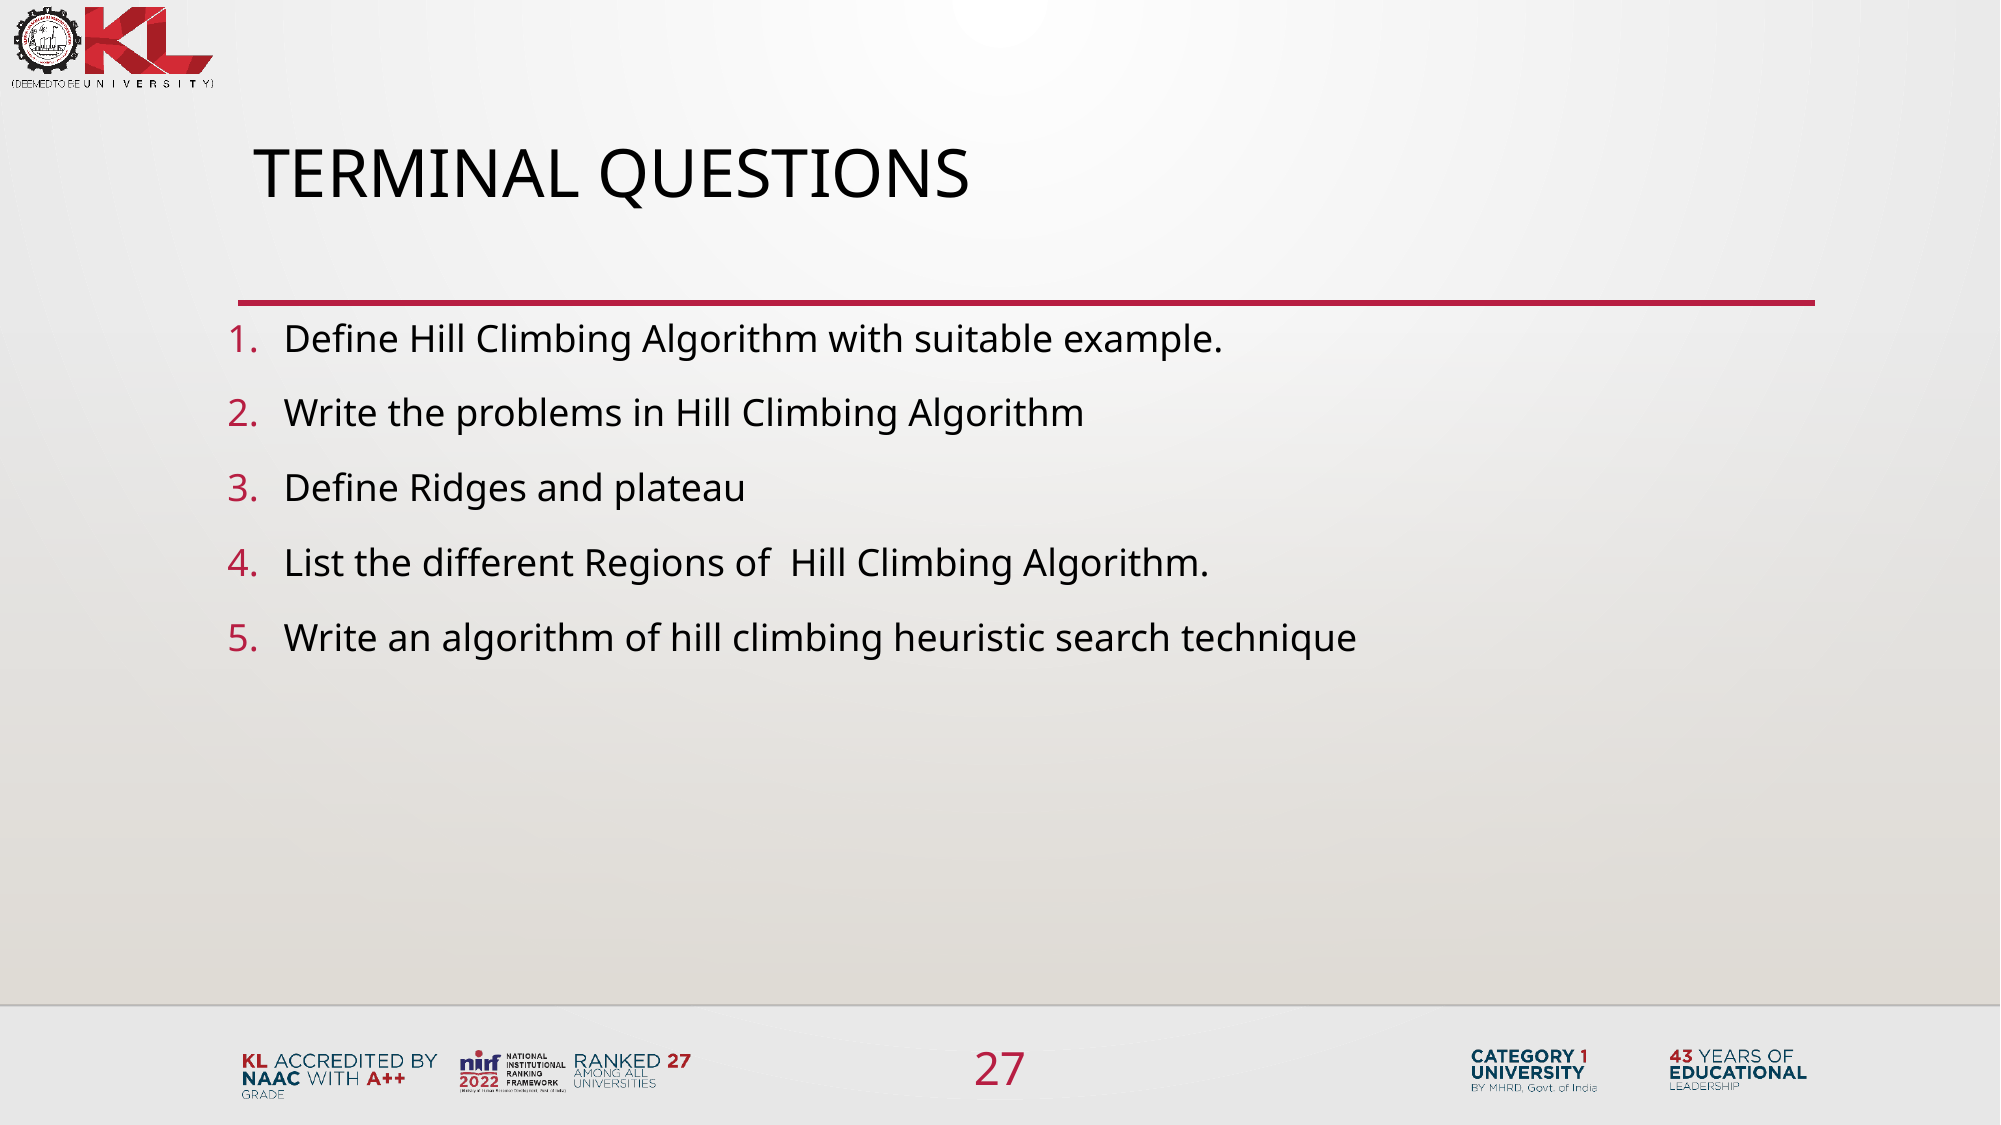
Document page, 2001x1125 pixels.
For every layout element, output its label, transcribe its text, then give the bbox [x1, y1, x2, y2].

list Define Hill Climbing Algorithm with suitable example. Write the problems in Hill Climbing Algorithm Define Ridges and plateau List the different Regions of Hill Climbing Algorithm. Write an algorithm of hill climbing heuristic search technique [212, 298, 1788, 865]
picture [12, 5, 213, 88]
picture [238, 1045, 716, 1103]
title TERMINAL QUESTIONS [238, 131, 1814, 305]
picture [1447, 1045, 1814, 1101]
slide_number 27 [933, 1031, 1067, 1115]
